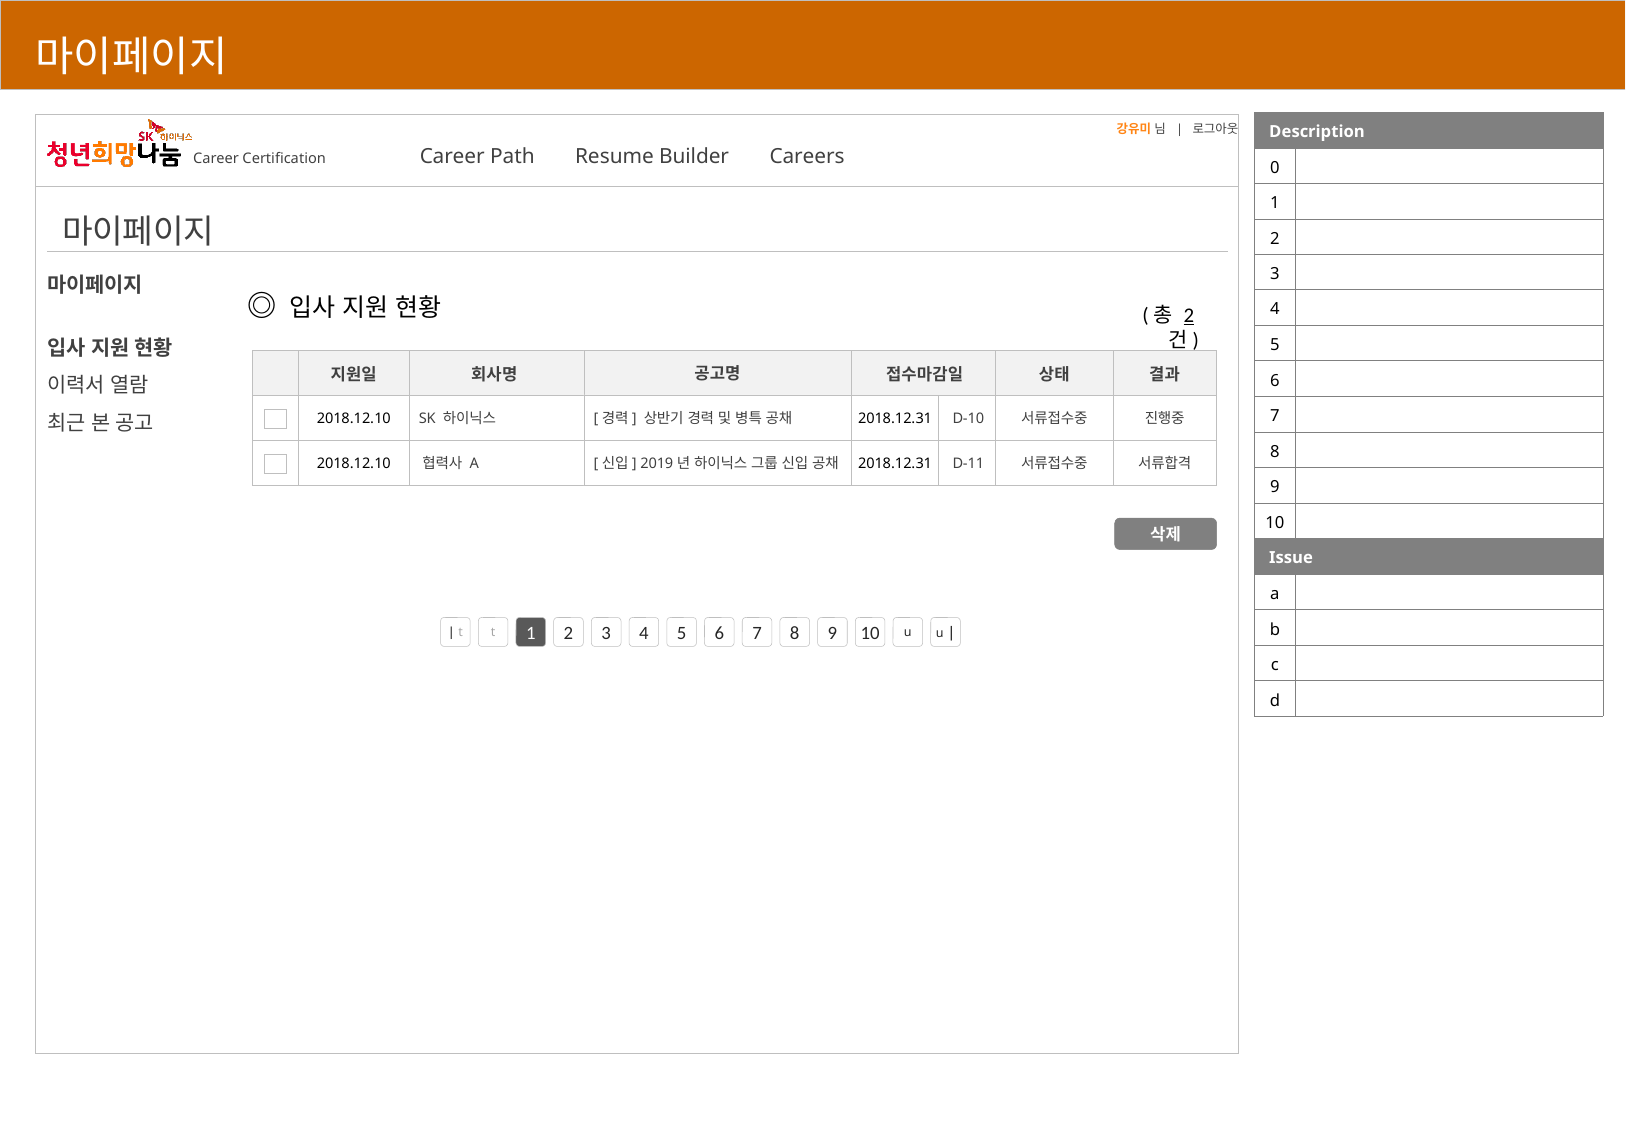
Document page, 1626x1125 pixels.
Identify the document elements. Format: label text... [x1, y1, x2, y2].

text_box 마이페이지 입사 지원 현황 이력서 열람 최근 본 공고 [47, 272, 245, 435]
table_cell 2 [1255, 220, 1295, 254]
text_box 마이페이지 [62, 210, 215, 251]
text_box 서류접수중 [995, 394, 1114, 442]
text_box 서류합격 [1114, 442, 1218, 487]
text_box 협력사 A [411, 442, 583, 487]
table_cell [1296, 433, 1603, 467]
table_cell 4 [1255, 290, 1295, 325]
table_cell d [1255, 681, 1295, 716]
text_box 서류접수중 [995, 442, 1114, 487]
table_cell [1296, 149, 1603, 183]
text_box (총 2건) [1105, 294, 1214, 349]
text_box Careers [769, 143, 845, 169]
title 마이페이지 [35, 35, 1591, 81]
text_box 강유미 님 | 로그아웃 [1116, 120, 1239, 136]
text_box [신입] 2019년 하이닉스 그룹 신입 공채 [583, 441, 852, 487]
text_box 2018.12.31 [851, 394, 940, 442]
text_box Career Path [419, 143, 535, 169]
text_box 진행중 [1114, 394, 1218, 442]
table_cell [1296, 468, 1603, 503]
table_cell Issue [1255, 539, 1603, 574]
table_cell 3 [1255, 255, 1295, 289]
table_cell [1296, 326, 1603, 360]
table_cell [1296, 504, 1603, 538]
table_cell [1296, 397, 1603, 432]
table_cell [1296, 646, 1603, 680]
text_box 공고명 [583, 349, 852, 394]
text_box 2018.12.10 [300, 442, 411, 487]
text_box 2018.12.31 [852, 442, 940, 487]
table_cell 8 [1255, 433, 1295, 467]
table_cell [1296, 220, 1603, 254]
table_cell 6 [1255, 361, 1295, 396]
text_box 지원일 [300, 349, 411, 394]
text_box 회사명 [411, 349, 583, 394]
table_cell a [1255, 575, 1295, 609]
table_cell c [1255, 646, 1295, 680]
text_box [251, 394, 300, 442]
table_cell [1296, 610, 1603, 645]
table_cell [1296, 184, 1603, 219]
text_box 2018.12.10 [300, 394, 411, 442]
table_header Description [1255, 113, 1603, 148]
text_box D-10 [940, 394, 995, 442]
table_cell 10 [1255, 504, 1295, 538]
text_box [440, 617, 961, 647]
table_cell [1296, 290, 1603, 325]
table_cell 0 [1255, 149, 1295, 183]
table_cell 7 [1255, 397, 1295, 432]
text_box [251, 349, 300, 394]
picture [47, 119, 192, 167]
text_box 상태 [995, 349, 1114, 394]
text_box 결과 [1114, 349, 1218, 394]
table_cell [1296, 681, 1603, 716]
table_cell [1296, 361, 1603, 396]
text_box D-11 [940, 442, 995, 487]
table_cell [1296, 255, 1603, 289]
table_cell 9 [1255, 468, 1295, 503]
text_box SK 하이닉스 [411, 394, 585, 442]
text_box [251, 442, 300, 487]
text_box 접수마감일 [852, 349, 995, 394]
table_cell [1296, 575, 1603, 609]
text_box 삭제 [1114, 518, 1217, 550]
text_box ◎ 입사 지원 현황 [245, 279, 528, 330]
table_cell 5 [1255, 326, 1295, 360]
table_cell b [1255, 610, 1295, 645]
table_cell 1 [1255, 184, 1295, 219]
text_box [263, 453, 288, 475]
text_box [경력] 상반기 경력 및 병특 공채 [583, 394, 852, 441]
text_box [263, 408, 288, 430]
text_box Resume Builder [575, 143, 729, 169]
